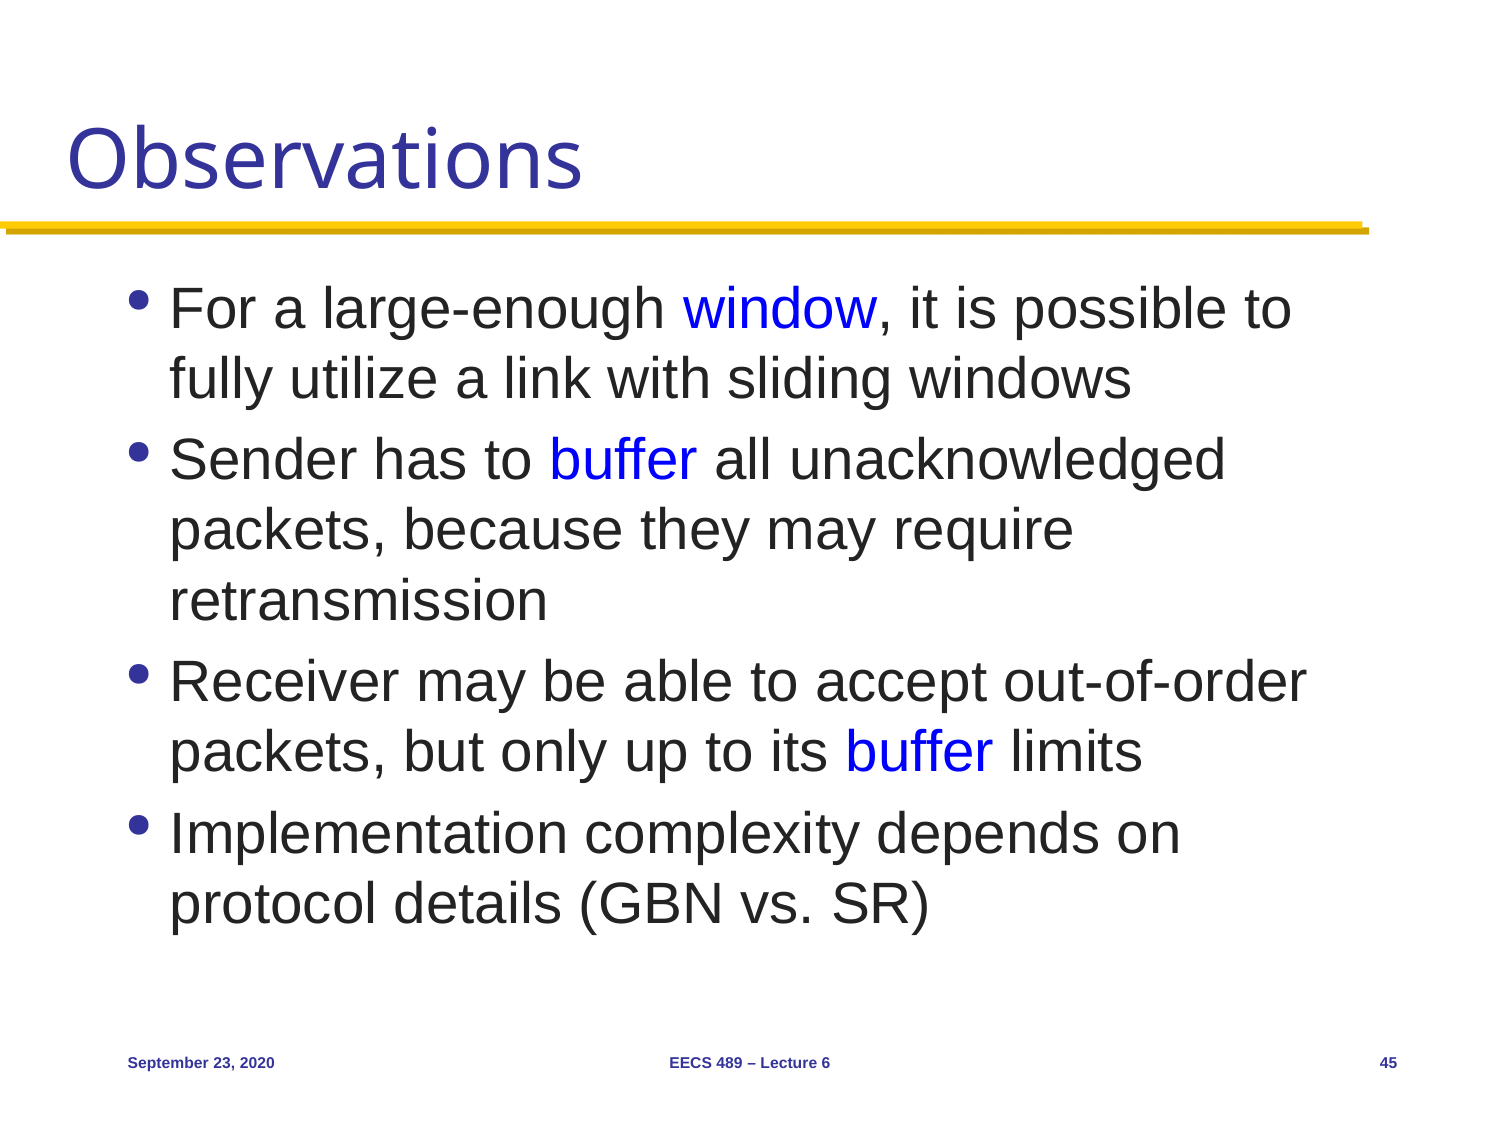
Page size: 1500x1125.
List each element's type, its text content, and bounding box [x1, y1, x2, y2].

list For a large-enough window, it is possible to fully utilize a link with sliding windows Sender has to buffer all unacknowledged packets, because they may require retransmission Receiver may be able to accept out-of-order packets, but only up to its buffer limits Implementation complexity depends on protocol details (GBN vs. SR) [112, 262, 1413, 988]
slide_number 45 [1312, 1024, 1413, 1101]
title Observations [49, 24, 1451, 213]
footer EECS 489 – Lecture 6 [512, 1024, 988, 1101]
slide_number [112, 1024, 426, 1101]
